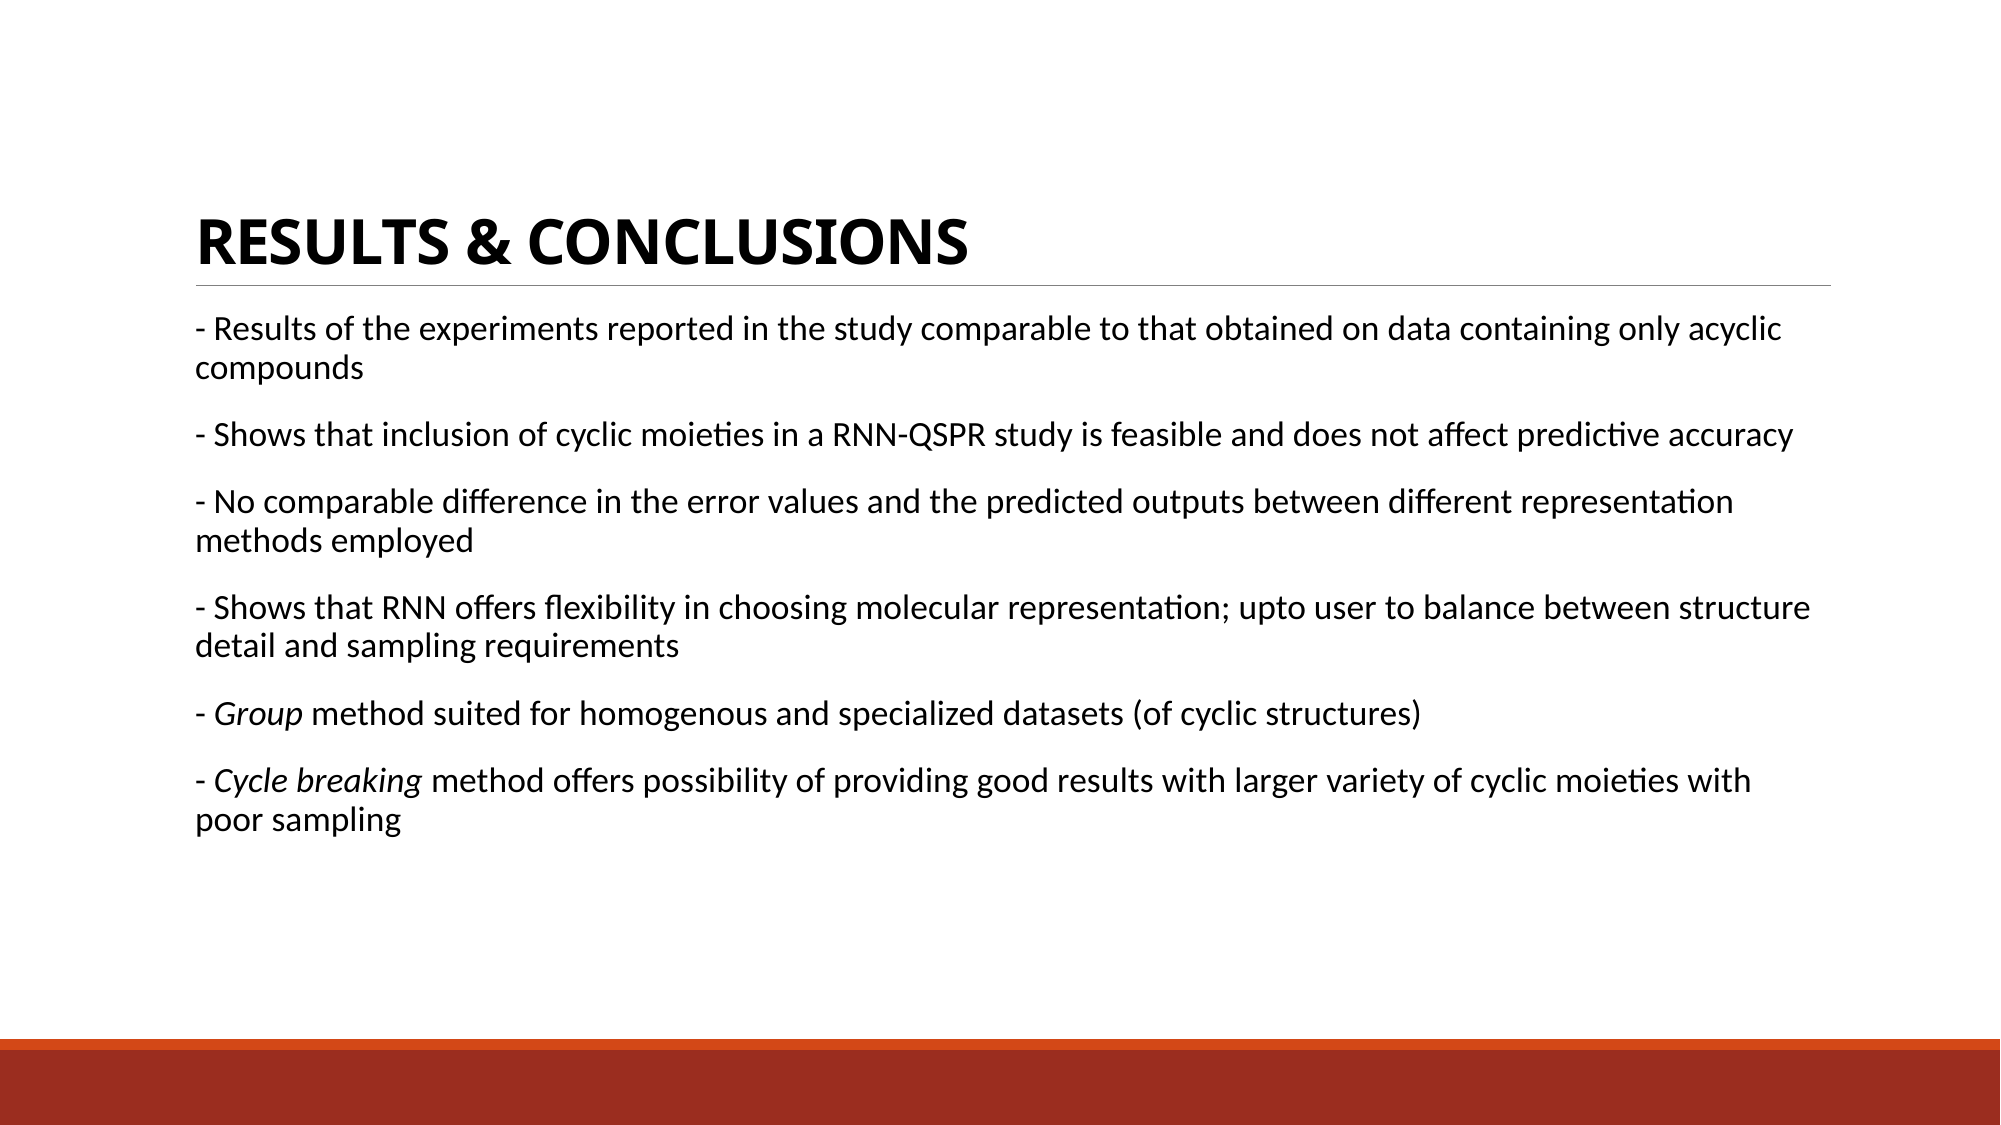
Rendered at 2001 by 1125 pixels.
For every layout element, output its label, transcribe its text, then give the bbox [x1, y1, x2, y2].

list - Results of the experiments reported in the study comparable to that obtained on data containing only acyclic compounds - Shows that inclusion of cyclic moieties in a RNN-QSPR study is feasible and does not affect predictive accuracy - No comparable difference in the error values and the predicted outputs between different representation methods employed - Shows that RNN offers flexibility in choosing molecular representation; upto user to balance between structure detail and sampling requirements - Group method suited for homogenous and specialized datasets (of cyclic structures) - Cycle breaking method offers possibility of providing good results with larger variety of cyclic moieties with poor sampling [180, 302, 1830, 963]
title RESULTS & CONCLUSIONS [180, 47, 1830, 285]
